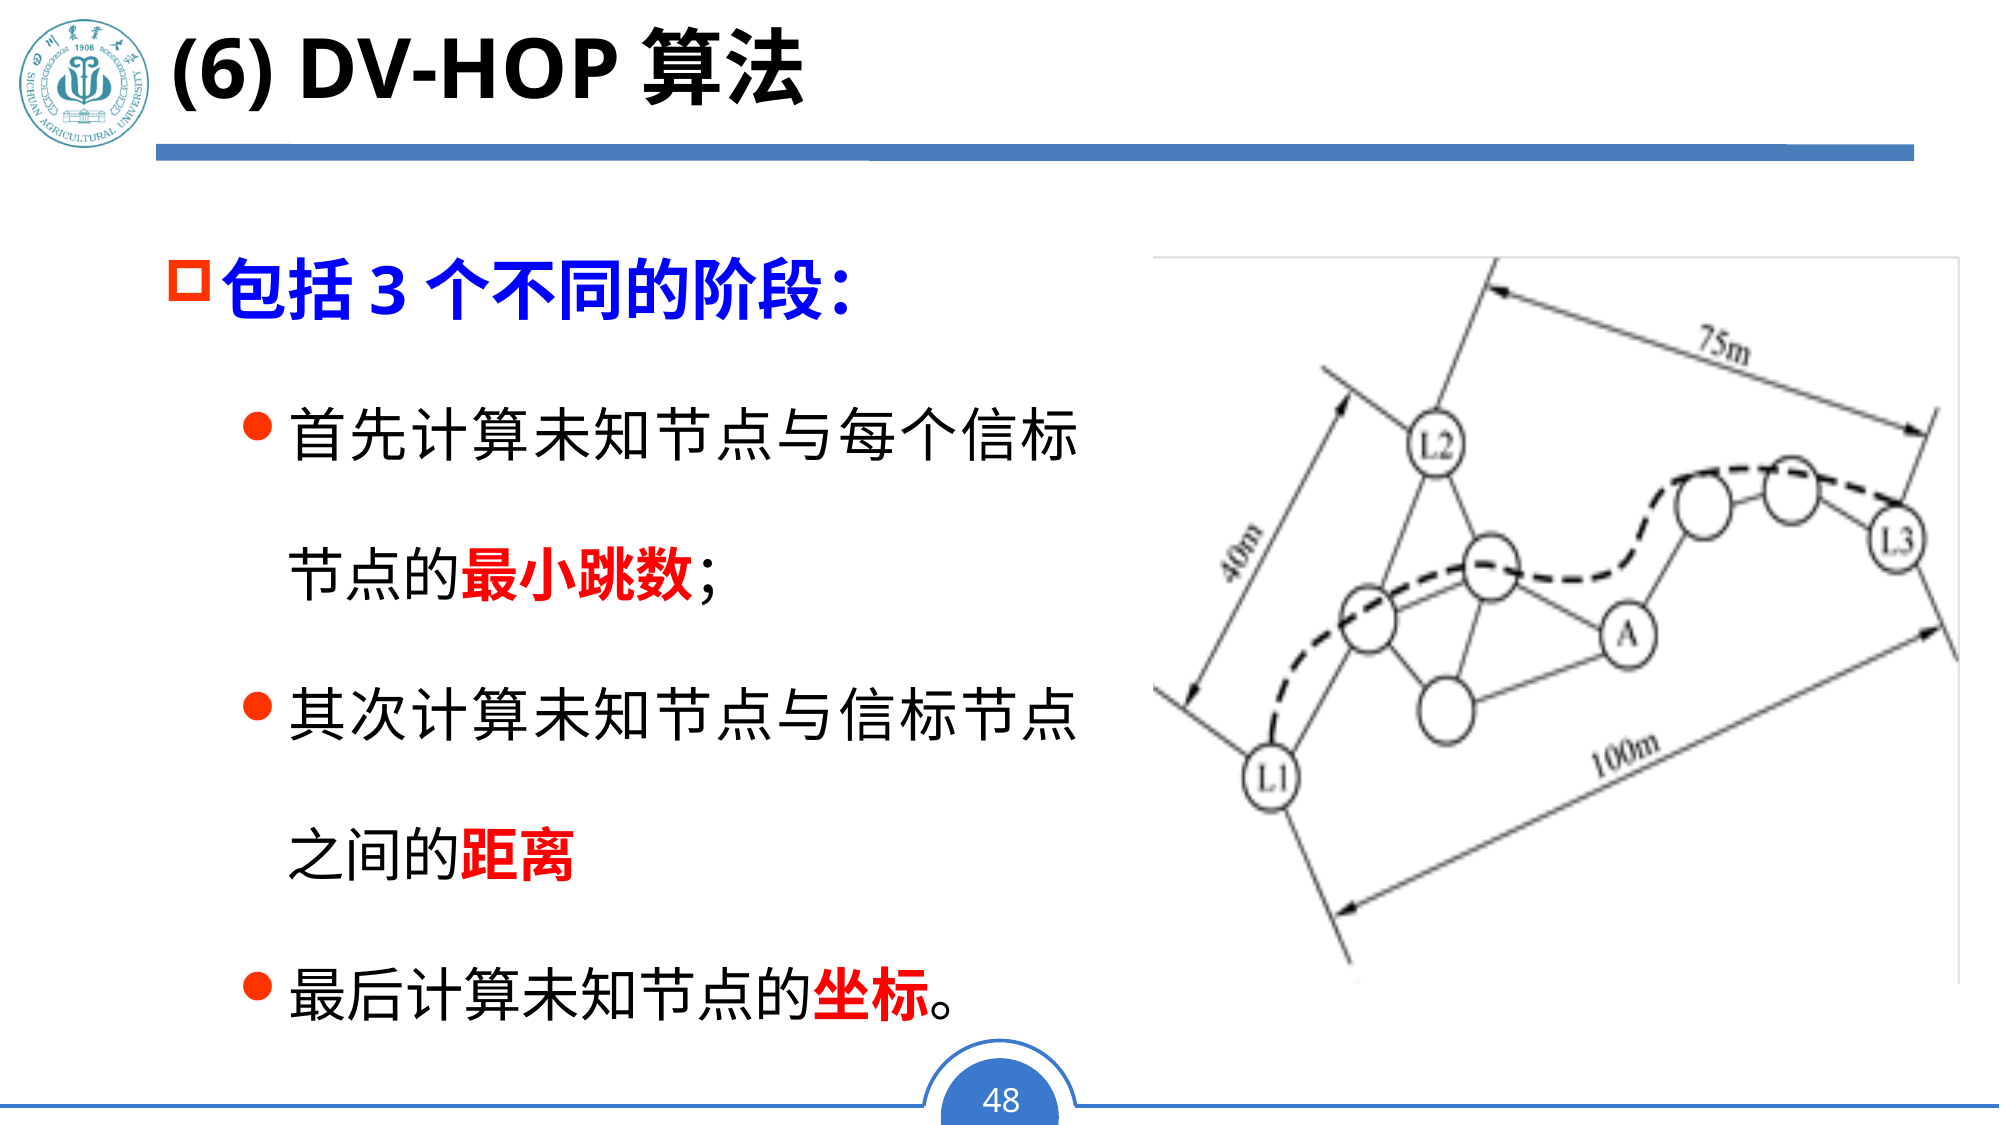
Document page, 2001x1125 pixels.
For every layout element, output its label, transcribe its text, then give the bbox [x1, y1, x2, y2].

picture [1153, 255, 1963, 985]
text_box 包括3个不同的阶段： 首先计算未知节点与每个信标节点的最小跳数； 其次计算未知节点与信标节点之间的距离 最后计算未知节点的坐标。 [149, 160, 1095, 1036]
title (6) DV-Hop算法 [156, 7, 1910, 146]
